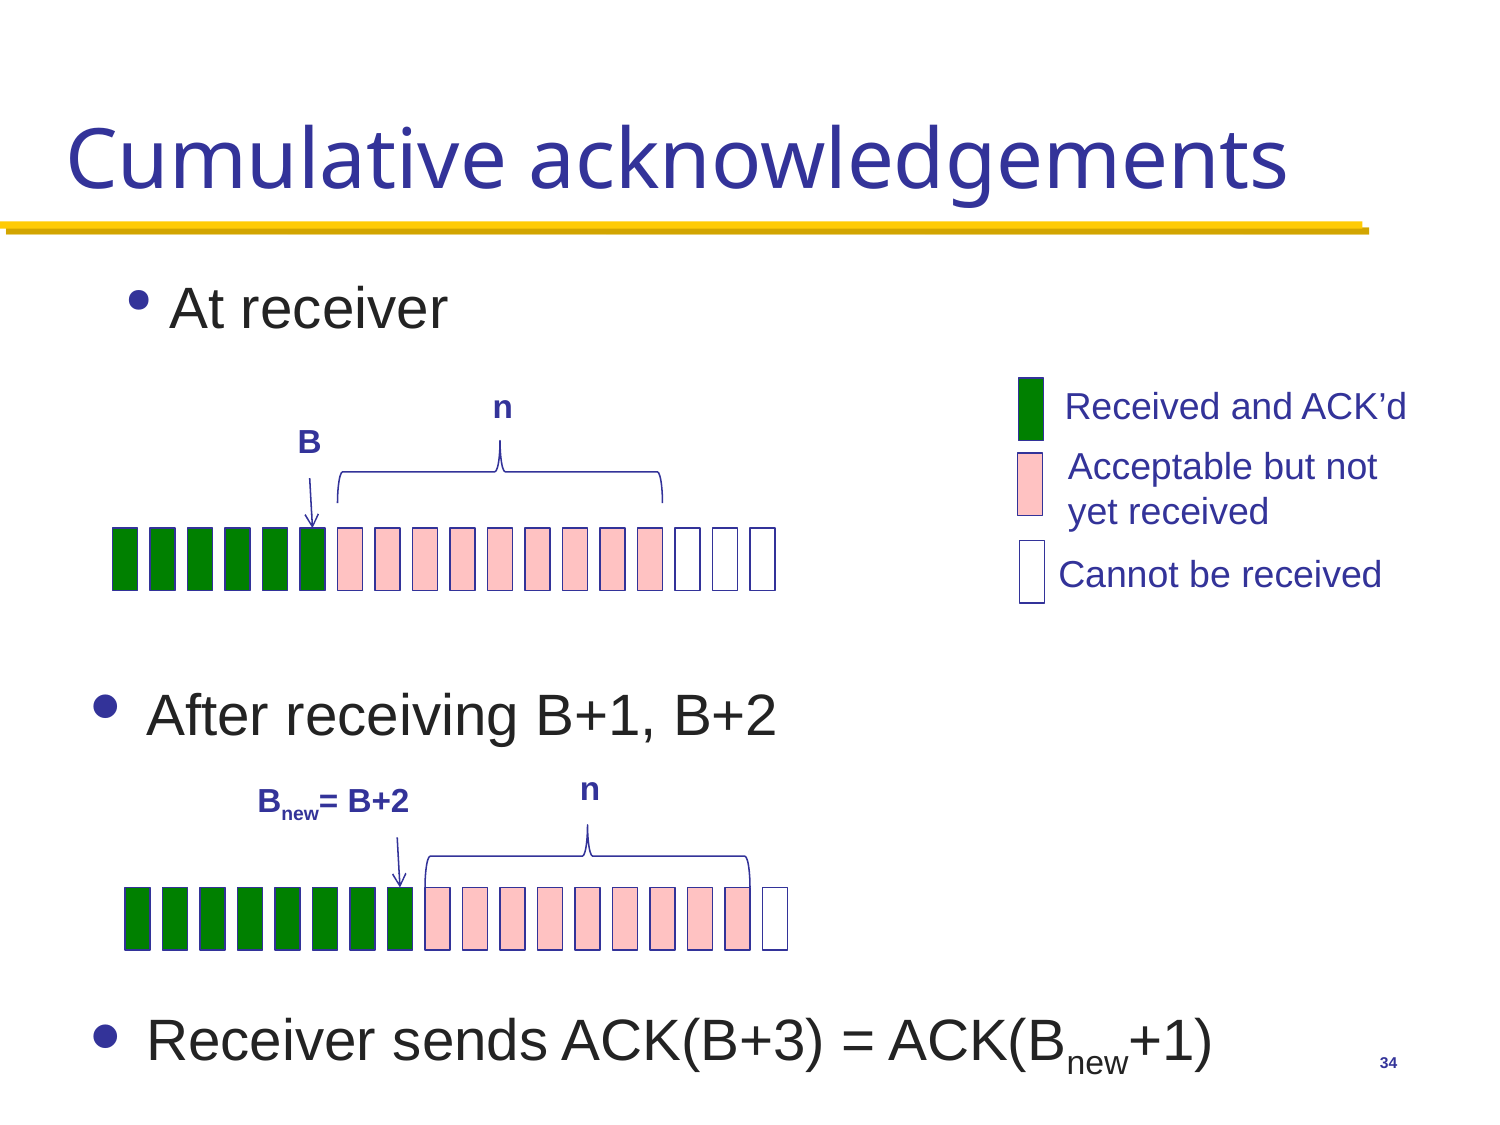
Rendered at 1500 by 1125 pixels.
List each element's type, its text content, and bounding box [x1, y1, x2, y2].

text_box [675, 528, 700, 591]
text_box Receiver sends ACK(B+3) = ACK(Bnew+1) [74, 994, 1425, 1088]
text_box [262, 528, 288, 591]
text_box [375, 528, 400, 591]
title Cumulative acknowledgements [49, 24, 1451, 213]
slide_number 34 [1312, 1024, 1413, 1101]
text_box [762, 887, 788, 950]
text_box [562, 528, 588, 591]
text_box [187, 528, 213, 591]
text_box B [282, 412, 337, 468]
text_box [687, 888, 713, 950]
text_box [337, 440, 663, 504]
text_box [350, 887, 375, 950]
text_box [450, 528, 475, 591]
text_box [525, 528, 550, 591]
text_box n [477, 378, 528, 433]
text_box [650, 888, 675, 950]
text_box [612, 888, 638, 950]
text_box [412, 528, 438, 591]
text_box n [565, 759, 616, 814]
text_box [112, 528, 138, 591]
text_box [225, 528, 250, 591]
text_box [387, 887, 413, 950]
text_box [750, 528, 775, 591]
text_box [462, 888, 488, 950]
text_box After receiving B+1, B+2 [74, 669, 1425, 763]
text_box [300, 528, 325, 591]
text_box Bnew= B+2 [242, 771, 425, 832]
text_box [575, 888, 600, 950]
text_box [237, 887, 263, 950]
text_box [200, 887, 225, 950]
text_box Acceptable but not yet received [1053, 434, 1393, 540]
text_box [312, 887, 338, 950]
text_box [637, 528, 663, 591]
text_box [487, 528, 513, 591]
text_box [712, 528, 738, 591]
text_box [600, 528, 625, 591]
text_box [1018, 378, 1044, 441]
text_box [275, 887, 300, 950]
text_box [396, 837, 401, 888]
text_box [425, 824, 751, 888]
text_box [1019, 540, 1045, 604]
text_box [337, 528, 363, 591]
text_box Cannot be received [1043, 542, 1398, 603]
text_box [162, 887, 188, 950]
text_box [309, 477, 313, 529]
text_box [425, 888, 450, 950]
text_box Received and ACK’d [1049, 374, 1423, 435]
text_box [1017, 453, 1043, 516]
text_box [725, 888, 750, 950]
text_box [150, 528, 175, 591]
text_box [500, 888, 525, 950]
list At receiver [112, 763, 1413, 988]
text_box [125, 887, 150, 950]
text_box [537, 888, 563, 950]
list At receiver [112, 262, 1413, 669]
